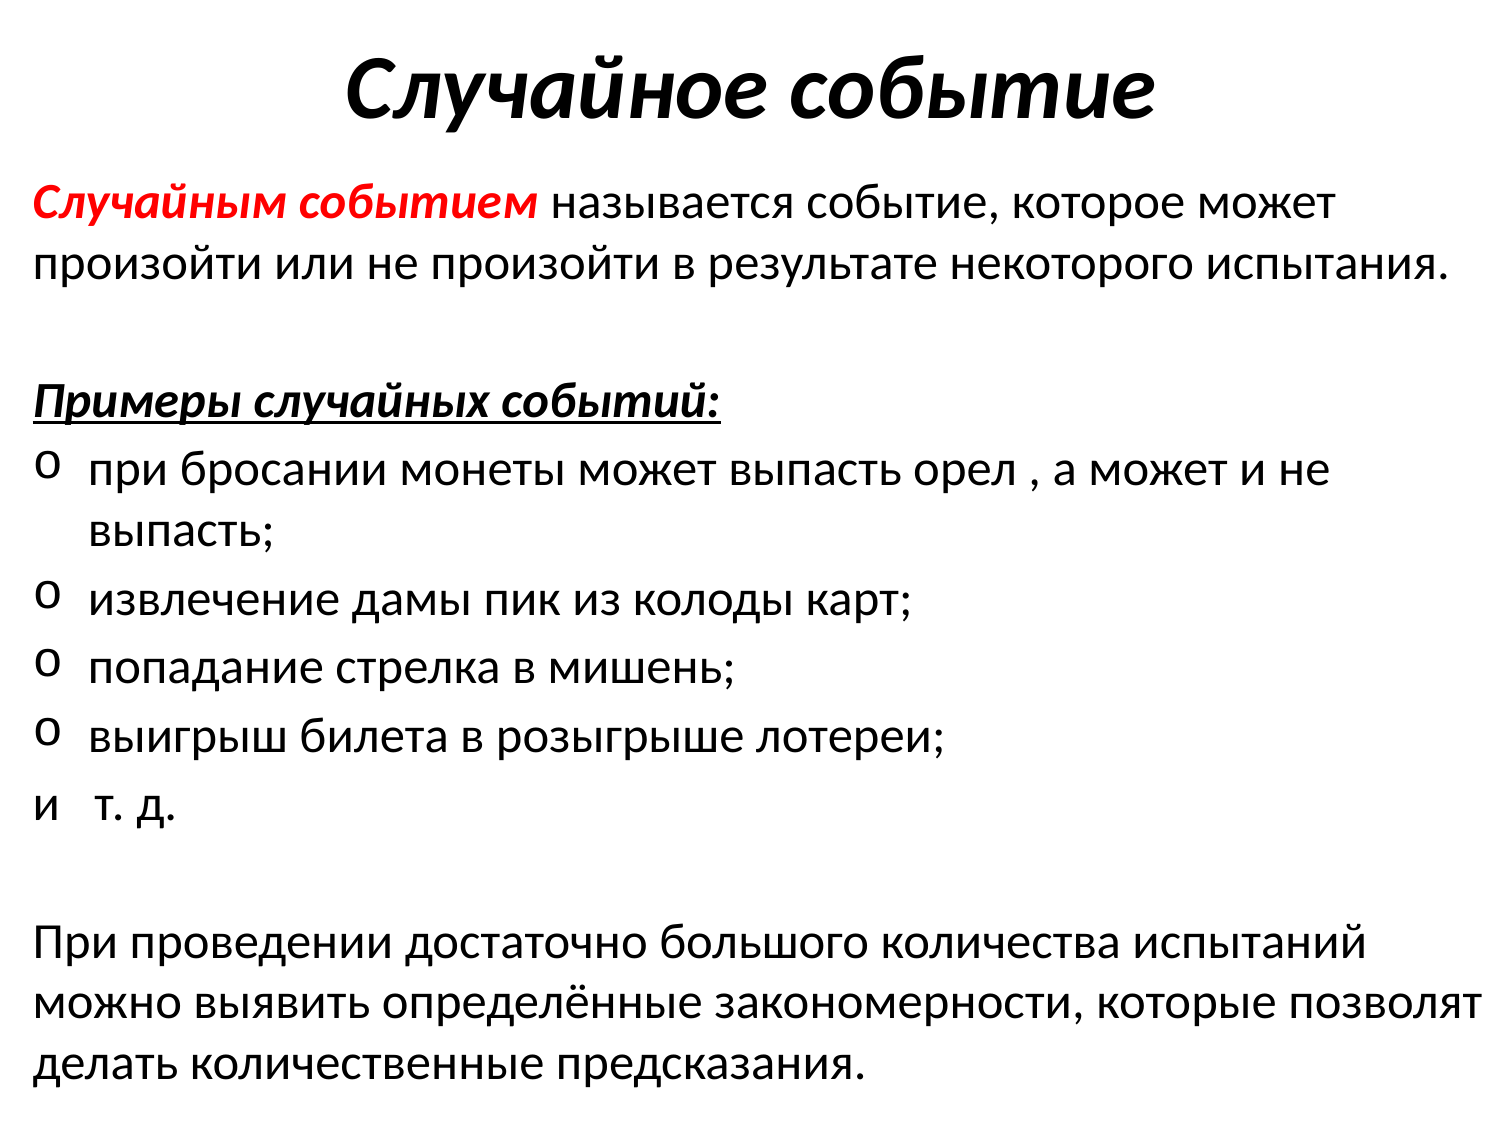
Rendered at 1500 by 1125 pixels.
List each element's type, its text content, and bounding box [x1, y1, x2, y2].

list Случайным событием называется событие, которое может произойти или не произойти в результате некоторого испытания. Примеры случайных событий: при бросании монеты может выпасть орел , а может и не выпасть; извлечение дамы пик из колоды карт; попадание стрелка в мишень; выигрыш билета в розыгрыше лотереи; и т. д. При проведении достаточно большого количества испытаний можно выявить определённые закономерности, которые позволят делать количественные предсказания. [17, 160, 1500, 1106]
title Случайное событие [76, 2, 1427, 160]
